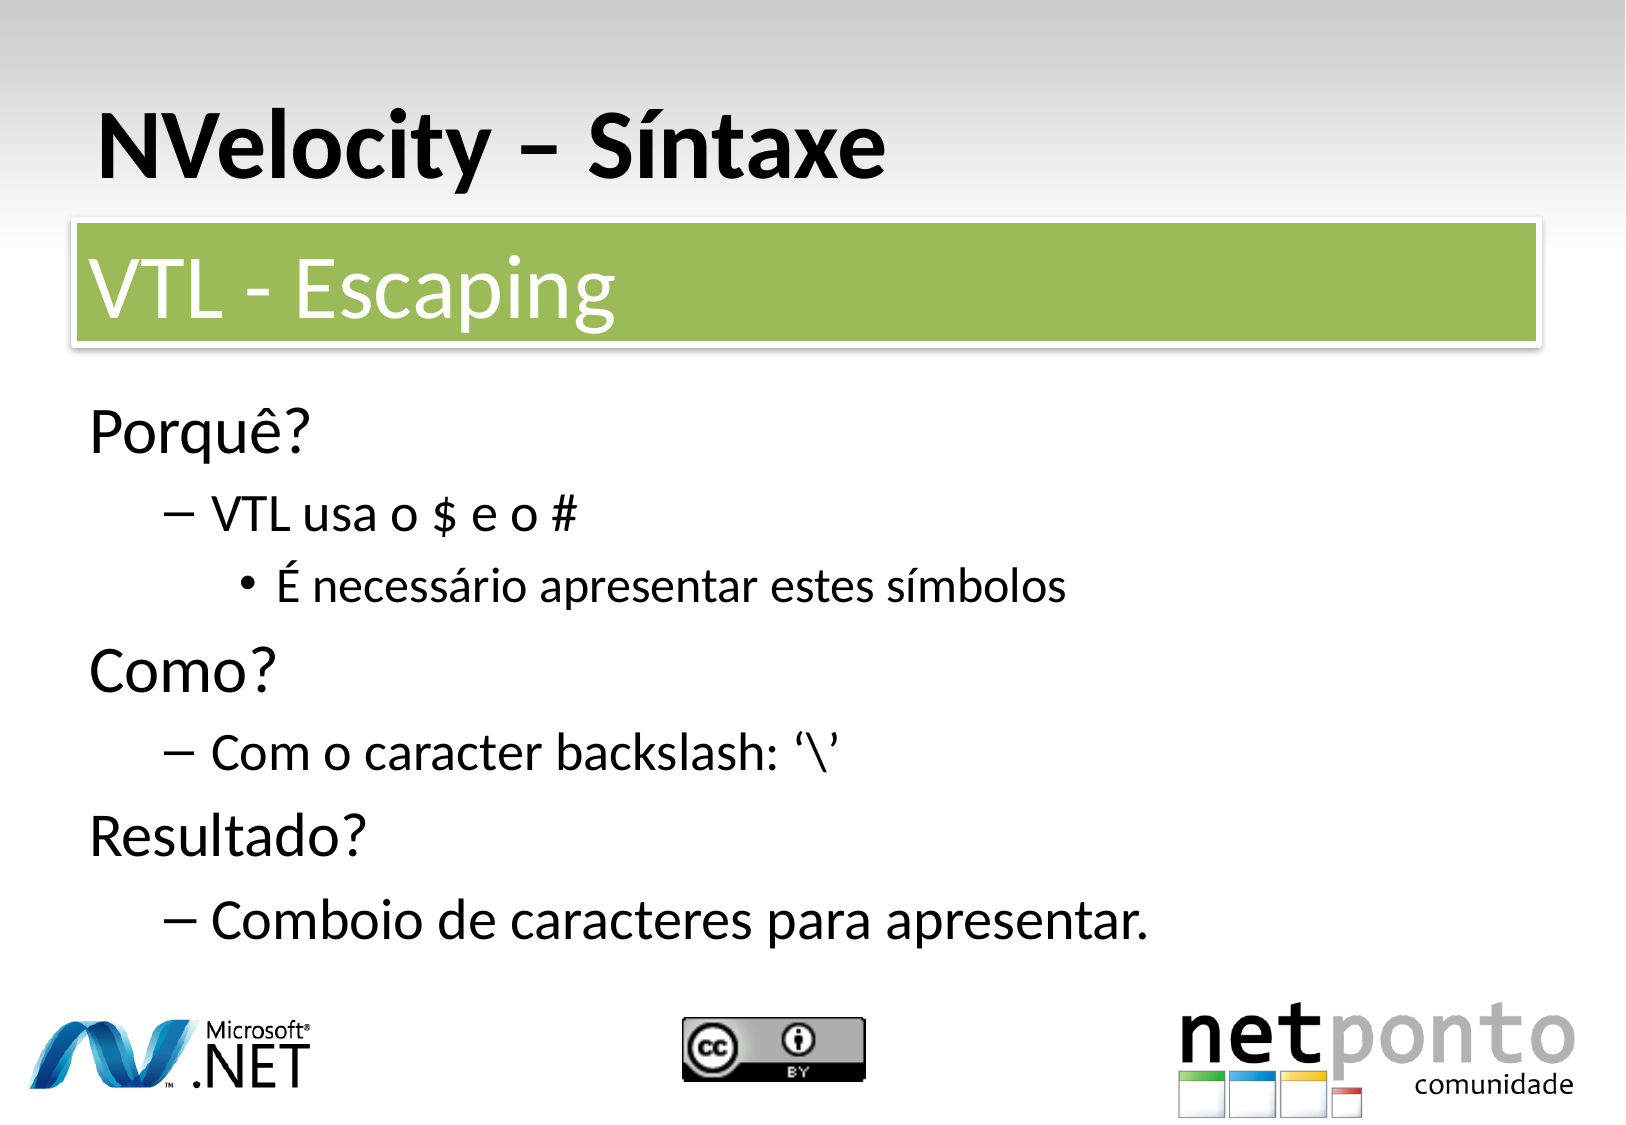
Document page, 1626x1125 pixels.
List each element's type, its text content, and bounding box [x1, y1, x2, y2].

text_box VTL - Escaping [71, 217, 1542, 348]
list Porquê? VTL usa o $ e o # É necessário apresentar estes símbolos Como? Com o caracter backslash: ‘\’ Resultado? Comboio de caracteres para apresentar. [74, 379, 1537, 982]
title NVelocity – Síntaxe [81, 45, 1544, 219]
picture [0, 0, 1626, 1125]
